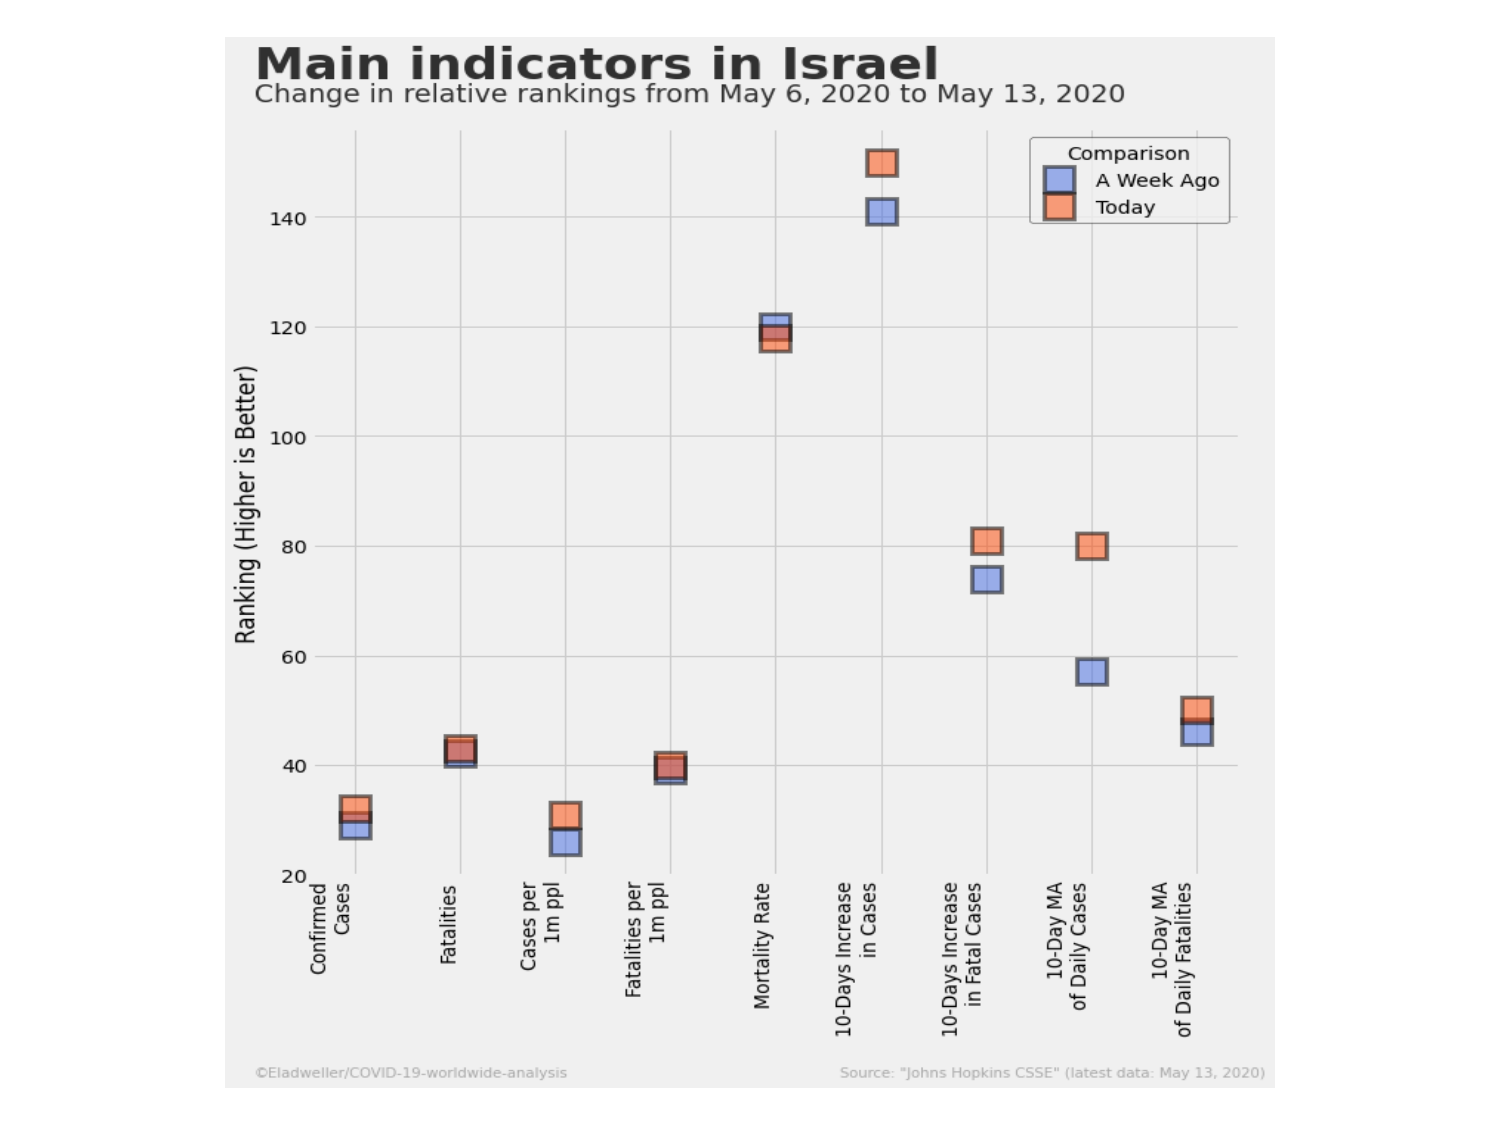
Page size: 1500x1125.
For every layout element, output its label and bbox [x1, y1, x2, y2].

picture [224, 37, 1276, 1088]
